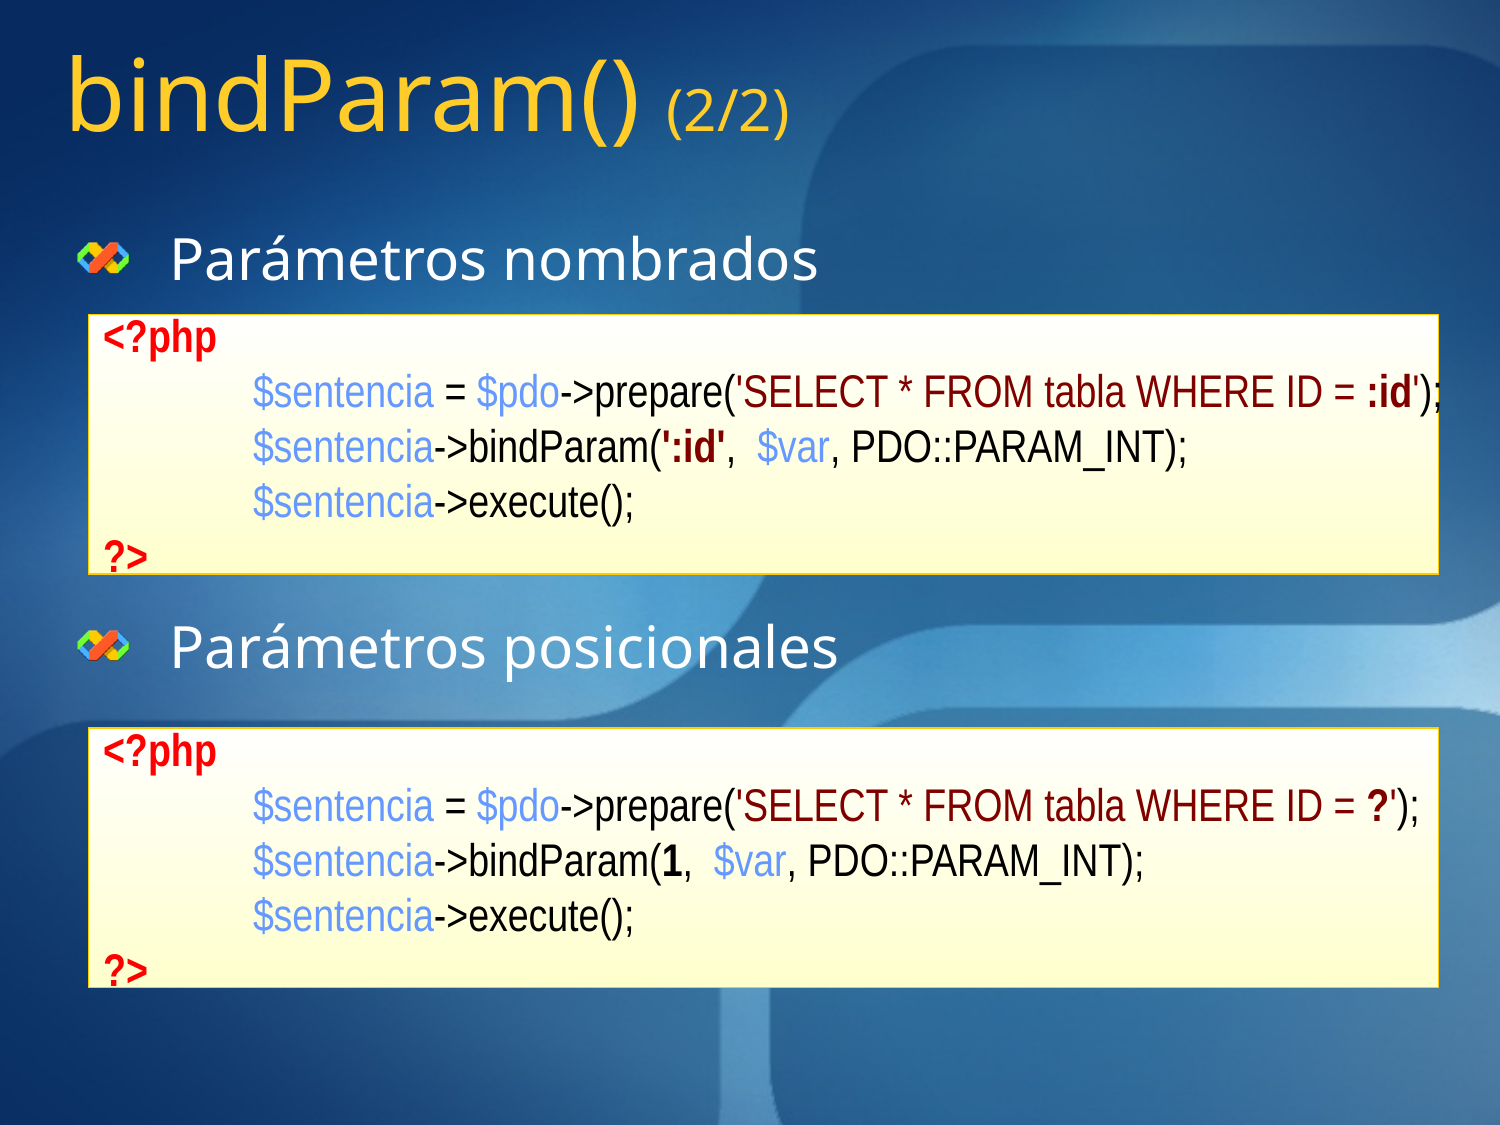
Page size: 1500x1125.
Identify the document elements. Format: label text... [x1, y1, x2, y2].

text_box [70, 688, 1442, 762]
text_box Parámetros nombrados Parámetros posicionales [63, 222, 1500, 688]
picture [0, 0, 1500, 1125]
picture [77, 630, 129, 661]
text_box bindParam() (2/2) [49, 37, 1456, 161]
text_box <?php $sentencia = $pdo->prepare('SELECT * FROM tabla WHERE ID = :id'); $sentencia->bindParam(':id', $var, PDO::PARAM_INT); $sentencia->execute(); ?> [88, 314, 1439, 575]
text_box <?php $sentencia = $pdo->prepare('SELECT * FROM tabla WHERE ID = ?'); $sentencia->bindParam(1, $var, PDO::PARAM_INT); $sentencia->execute(); ?> [88, 727, 1439, 988]
picture [77, 242, 129, 274]
